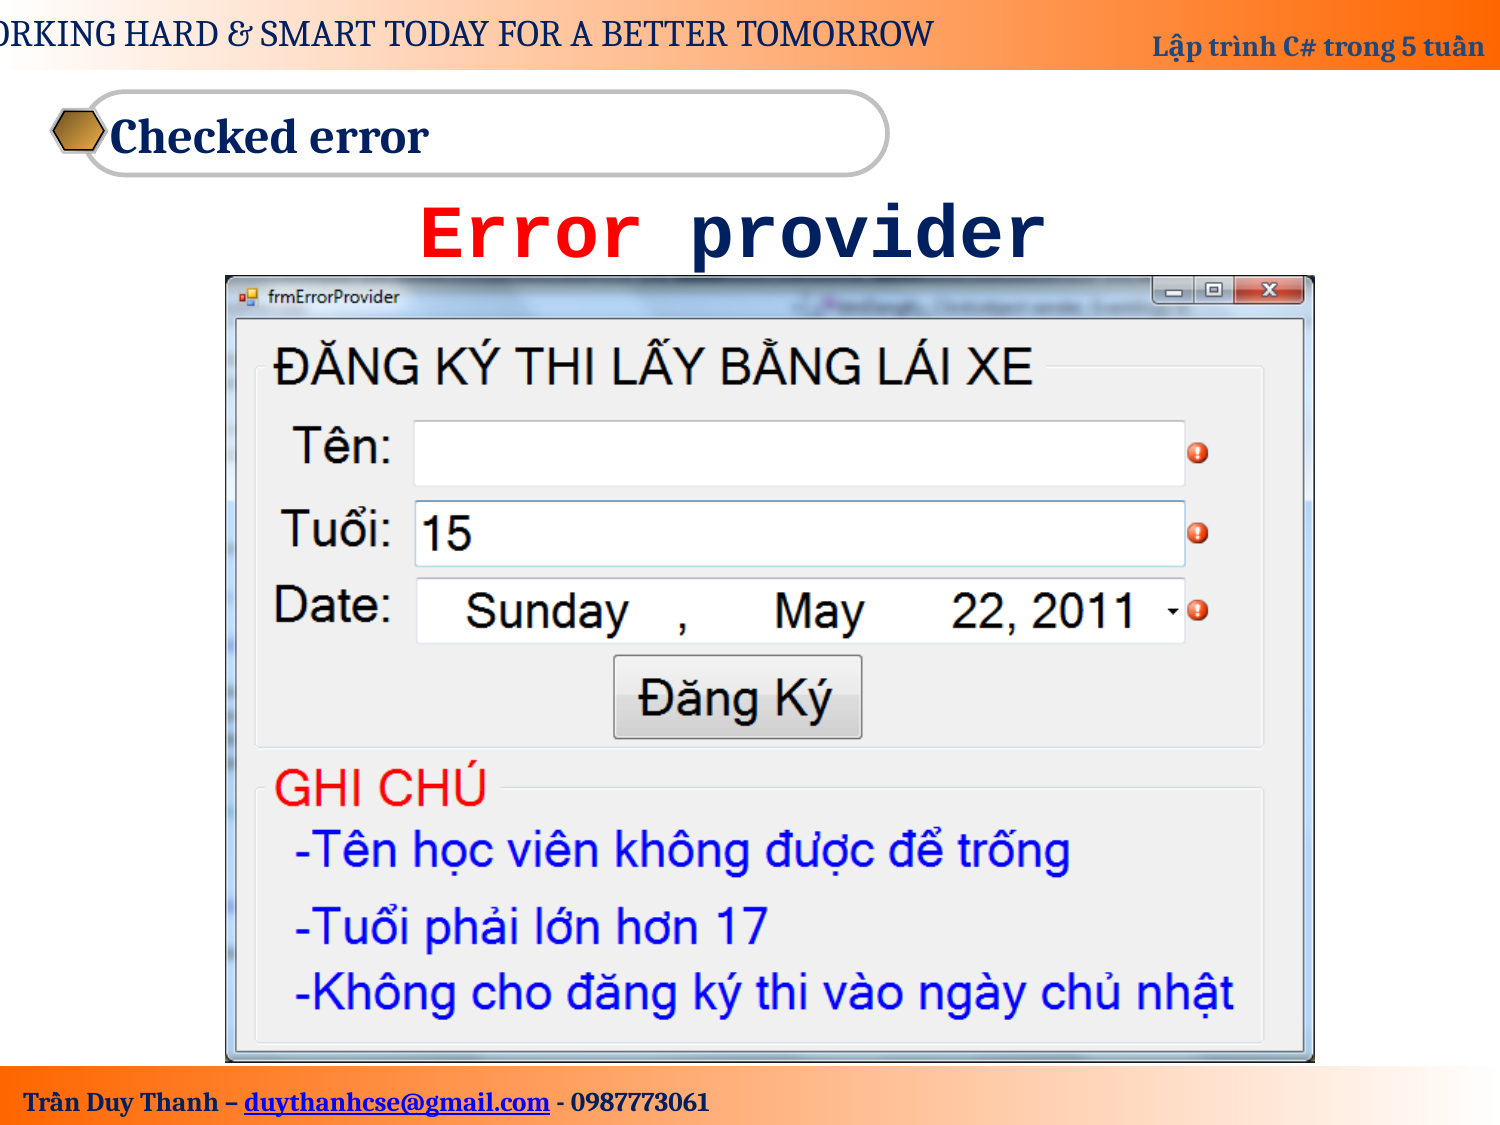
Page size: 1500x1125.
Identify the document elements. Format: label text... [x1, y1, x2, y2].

picture [224, 274, 1315, 1063]
text_box Error provider [249, 174, 1219, 273]
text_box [1207, 0, 1211, 70]
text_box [49, 91, 888, 176]
